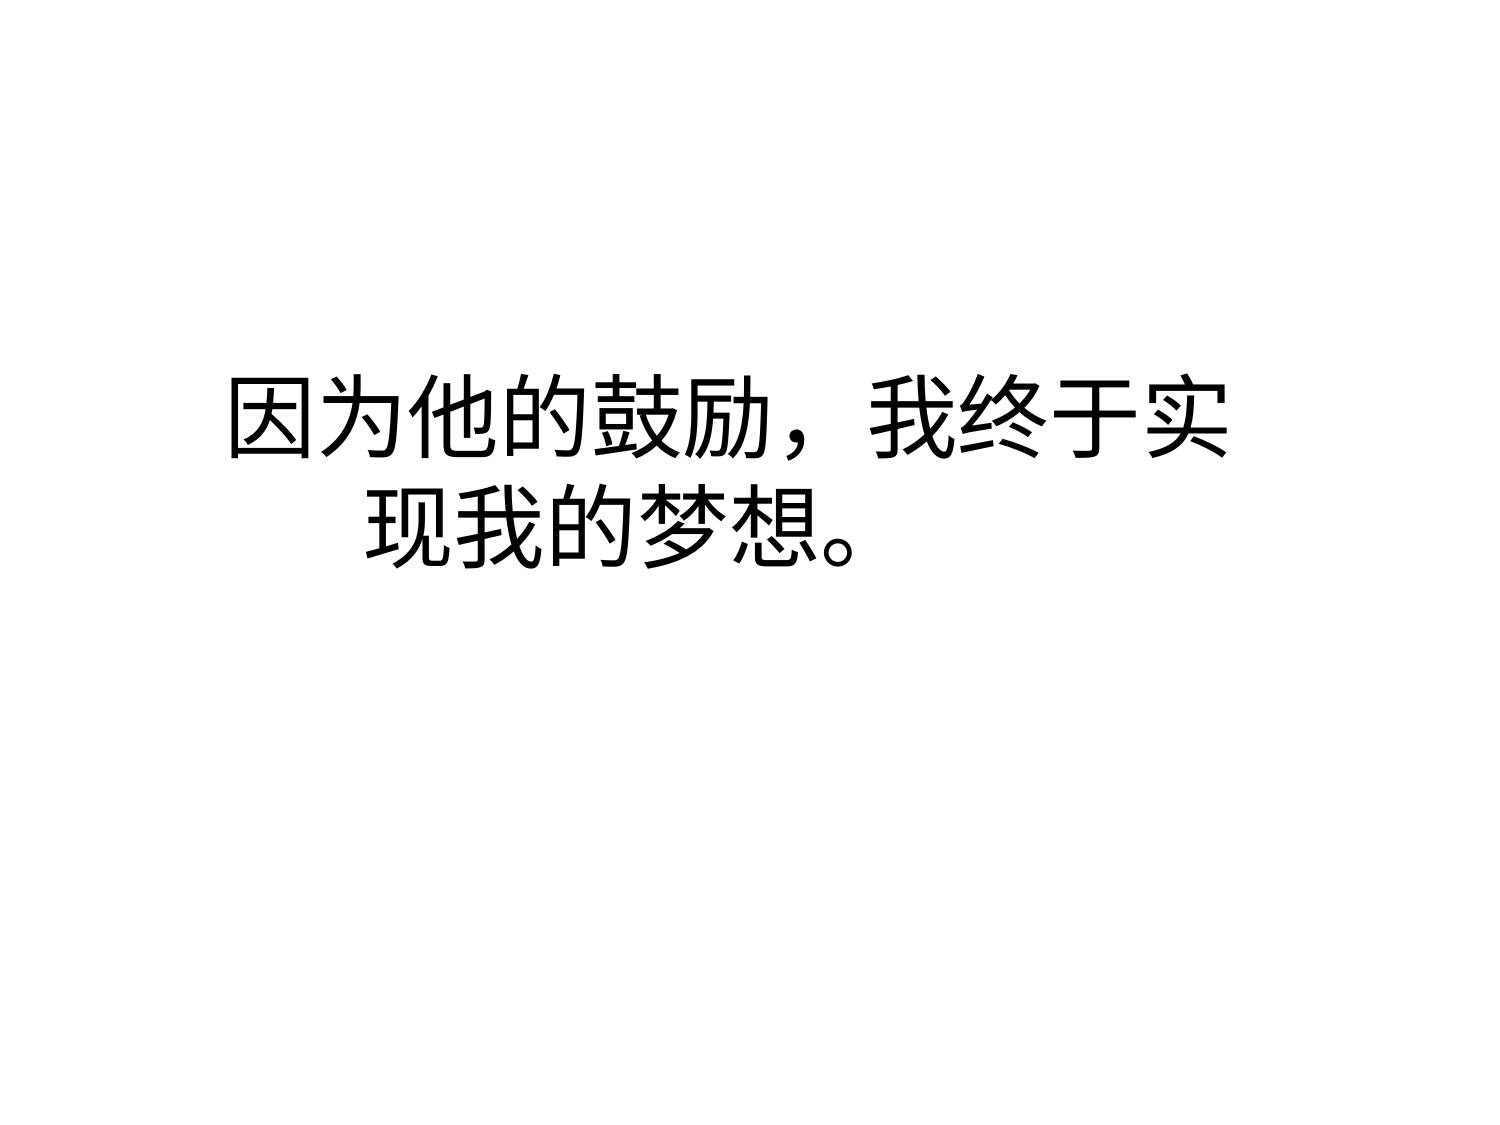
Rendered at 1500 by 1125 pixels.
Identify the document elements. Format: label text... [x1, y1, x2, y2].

title 因为他的鼓励，我终于实现我的梦想。 [0, 349, 1275, 591]
